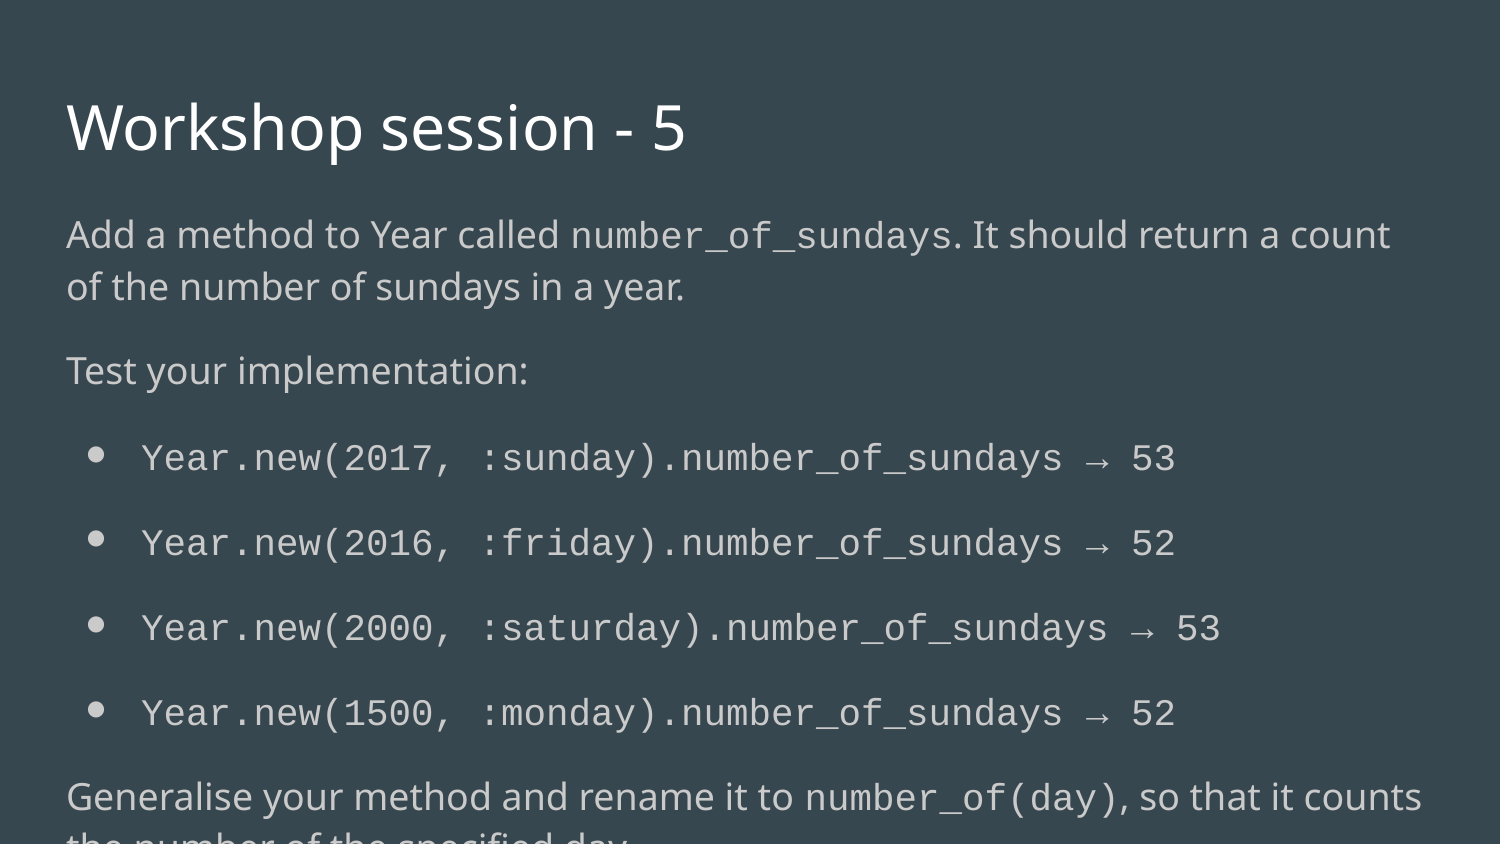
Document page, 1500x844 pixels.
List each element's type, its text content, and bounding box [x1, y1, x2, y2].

list Add a method to Year called number_of_sundays. It should return a count of the number of sundays in a year. Test your implementation: Year.new(2017, :sunday).number_of_sundays → 53 Year.new(2016, :friday).number_of_sundays → 52 Year.new(2000, :saturday).number_of_sundays → 53 Year.new(1500, :monday).number_of_sundays → 52 Generalise your method and rename it to number_of(day), so that it counts the number of the specified day. [51, 189, 1449, 750]
title Workshop session - 5 [51, 72, 1449, 167]
